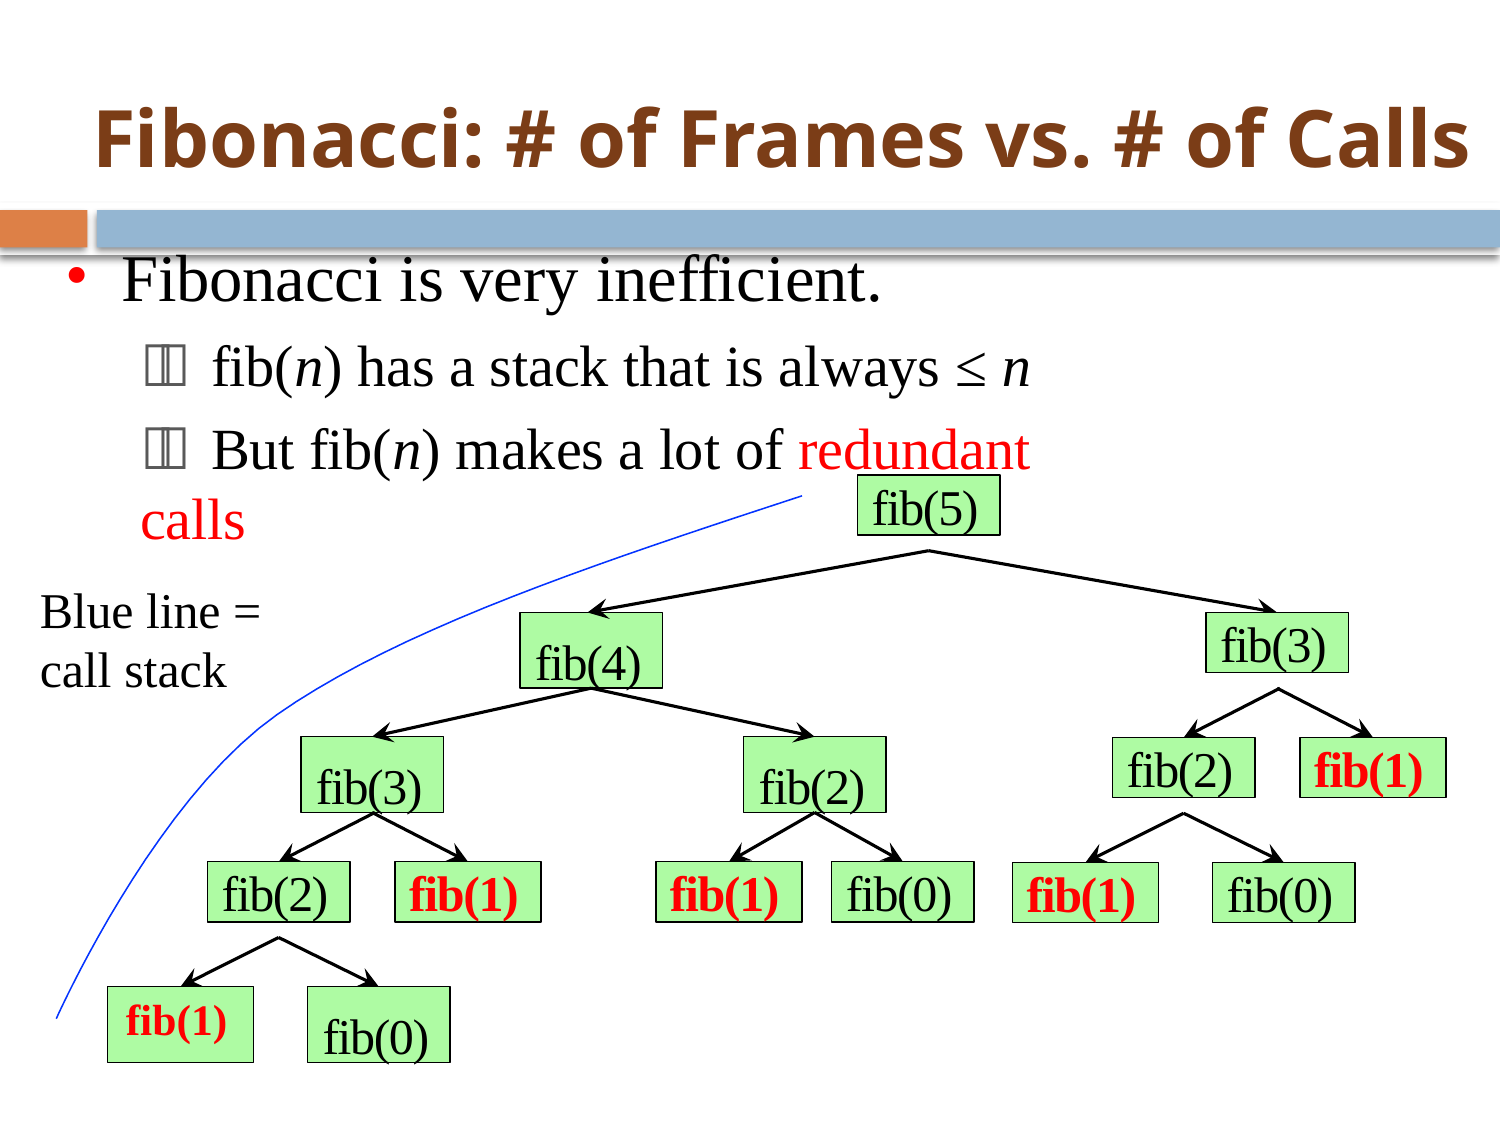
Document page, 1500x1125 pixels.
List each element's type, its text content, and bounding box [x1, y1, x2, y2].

text_box fib(3) [1205, 612, 1349, 673]
text_box fib(2) [756, 754, 872, 815]
title Fibonacci: # of Frames vs. # of Calls [92, 41, 1493, 230]
text_box [107, 986, 254, 1005]
text_box fib(5) [857, 474, 1000, 535]
text_box [1183, 718, 1208, 738]
text_box [180, 968, 204, 987]
text_box [430, 748, 444, 813]
text_box fib(1) [395, 861, 542, 922]
text_box [879, 842, 903, 862]
text_box [728, 842, 753, 862]
text_box [743, 736, 886, 813]
text_box fib(0) [831, 861, 975, 922]
text_box fib(2) [207, 861, 350, 922]
text_box [282, 855, 303, 862]
text_box fib(0) [320, 1004, 436, 1065]
text_box [355, 968, 379, 987]
text_box [56, 495, 803, 1019]
text_box fib(0) [1212, 862, 1355, 923]
text_box fib(1) [1012, 862, 1159, 923]
text_box [1258, 598, 1277, 612]
text_box [1349, 718, 1373, 737]
text_box fib(2) [1112, 737, 1255, 798]
text_box fib(1) [655, 861, 802, 922]
text_box fib(1) [1299, 737, 1446, 798]
text_box [307, 986, 450, 1063]
text_box [444, 842, 468, 862]
text_box [1085, 843, 1108, 862]
text_box [792, 722, 815, 743]
text_box Blue line = call stack [37, 580, 265, 697]
text_box fib(4) [532, 630, 649, 691]
text_box Fibonacci is very inefficient.  fib(n) has a stack that is always ≤ n  But fib(n) makes a lot of redundant calls [62, 234, 1131, 551]
text_box fib(1) [101, 1005, 254, 1065]
text_box [613, 612, 663, 689]
text_box [1261, 843, 1284, 862]
text_box fib(3) [349, 758, 430, 815]
